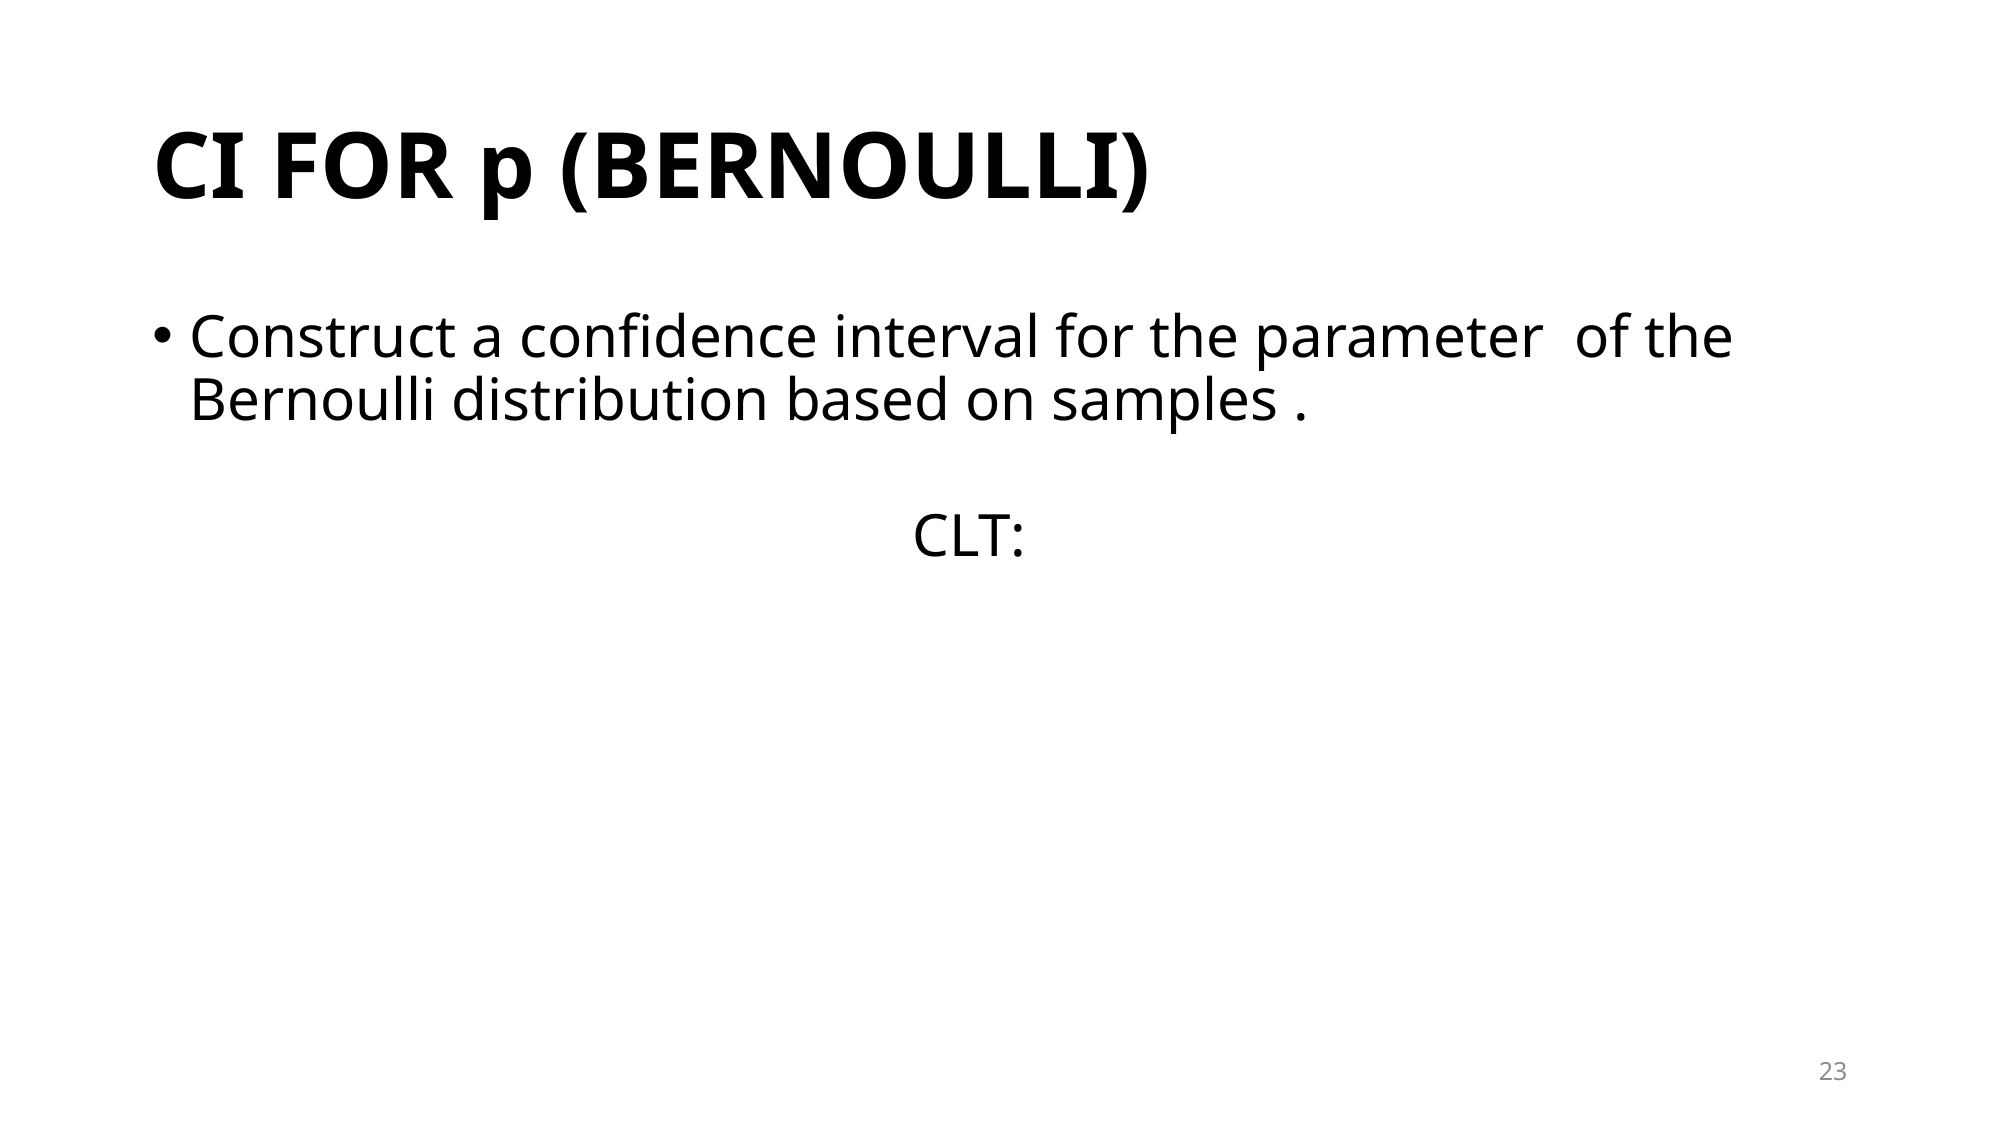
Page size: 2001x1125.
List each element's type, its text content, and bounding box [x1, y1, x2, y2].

slide_number 23 [1412, 1042, 1863, 1103]
title CI FOR p (BERNOULLI) [137, 59, 1863, 278]
